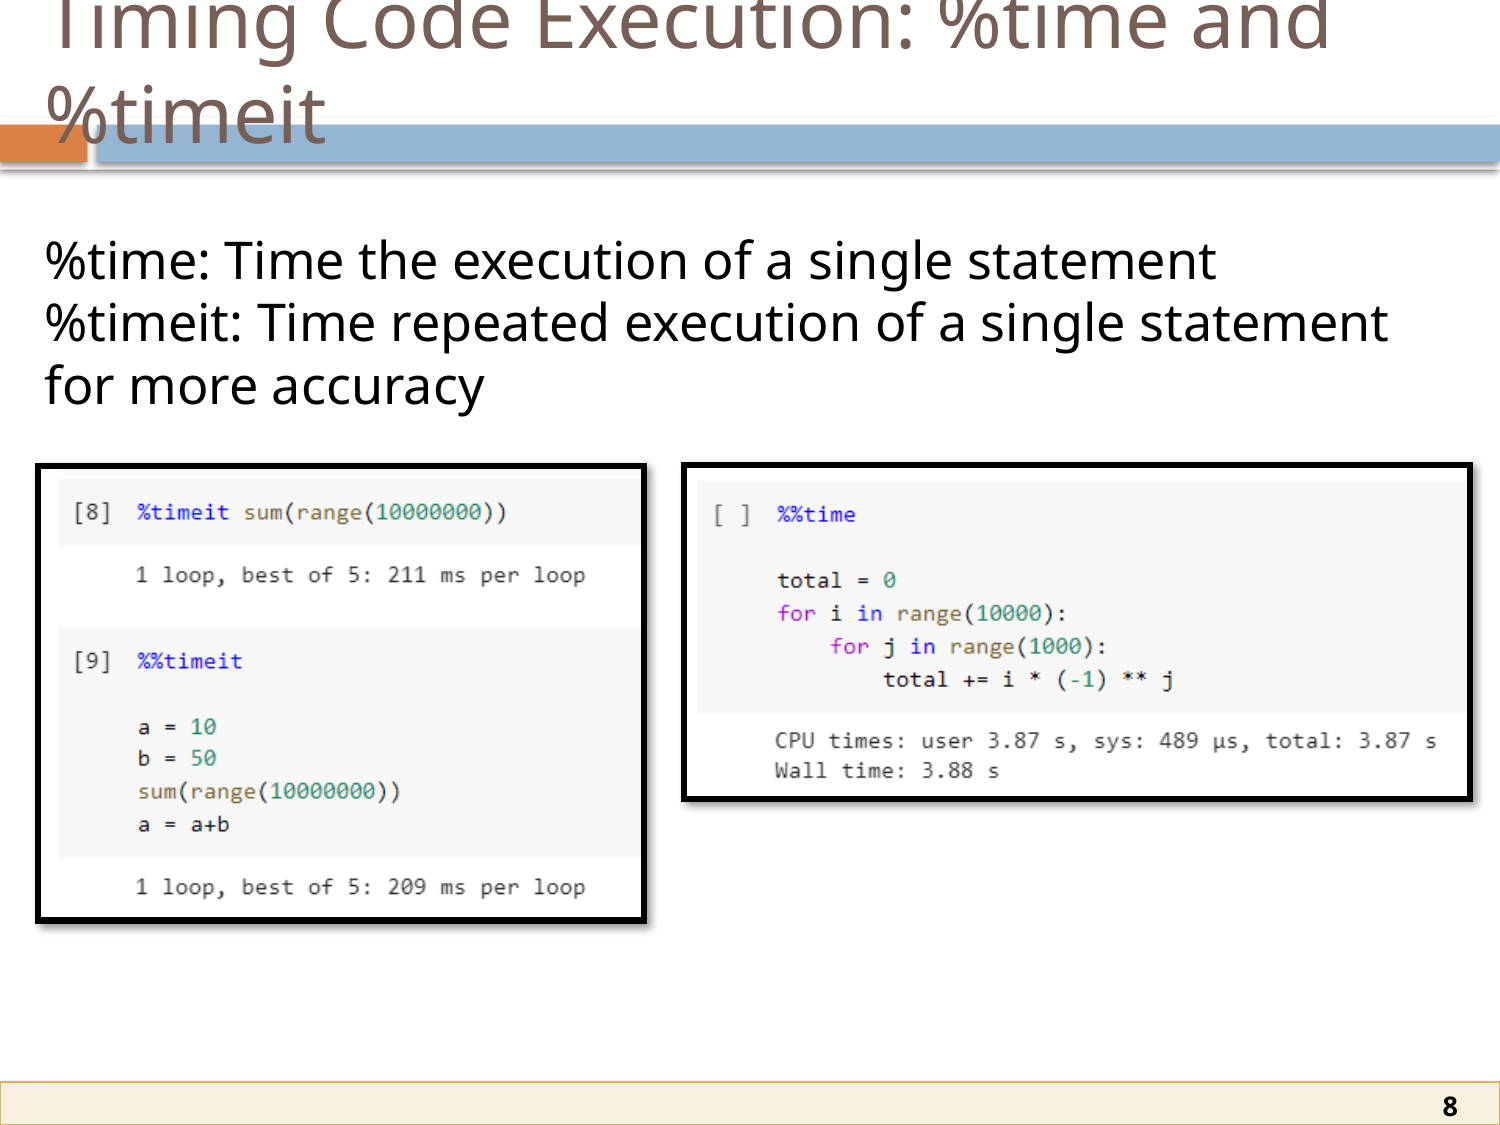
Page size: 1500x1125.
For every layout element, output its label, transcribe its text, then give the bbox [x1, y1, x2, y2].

title Timing Code Execution: %time and %timeit [29, 0, 1438, 129]
picture [40, 468, 642, 918]
picture [687, 467, 1468, 797]
slide_number 8 [1400, 1082, 1500, 1125]
text_box %time: Time the execution of a single statement %timeit: Time repeated execution of a single statement for more accuracy [29, 219, 1468, 423]
